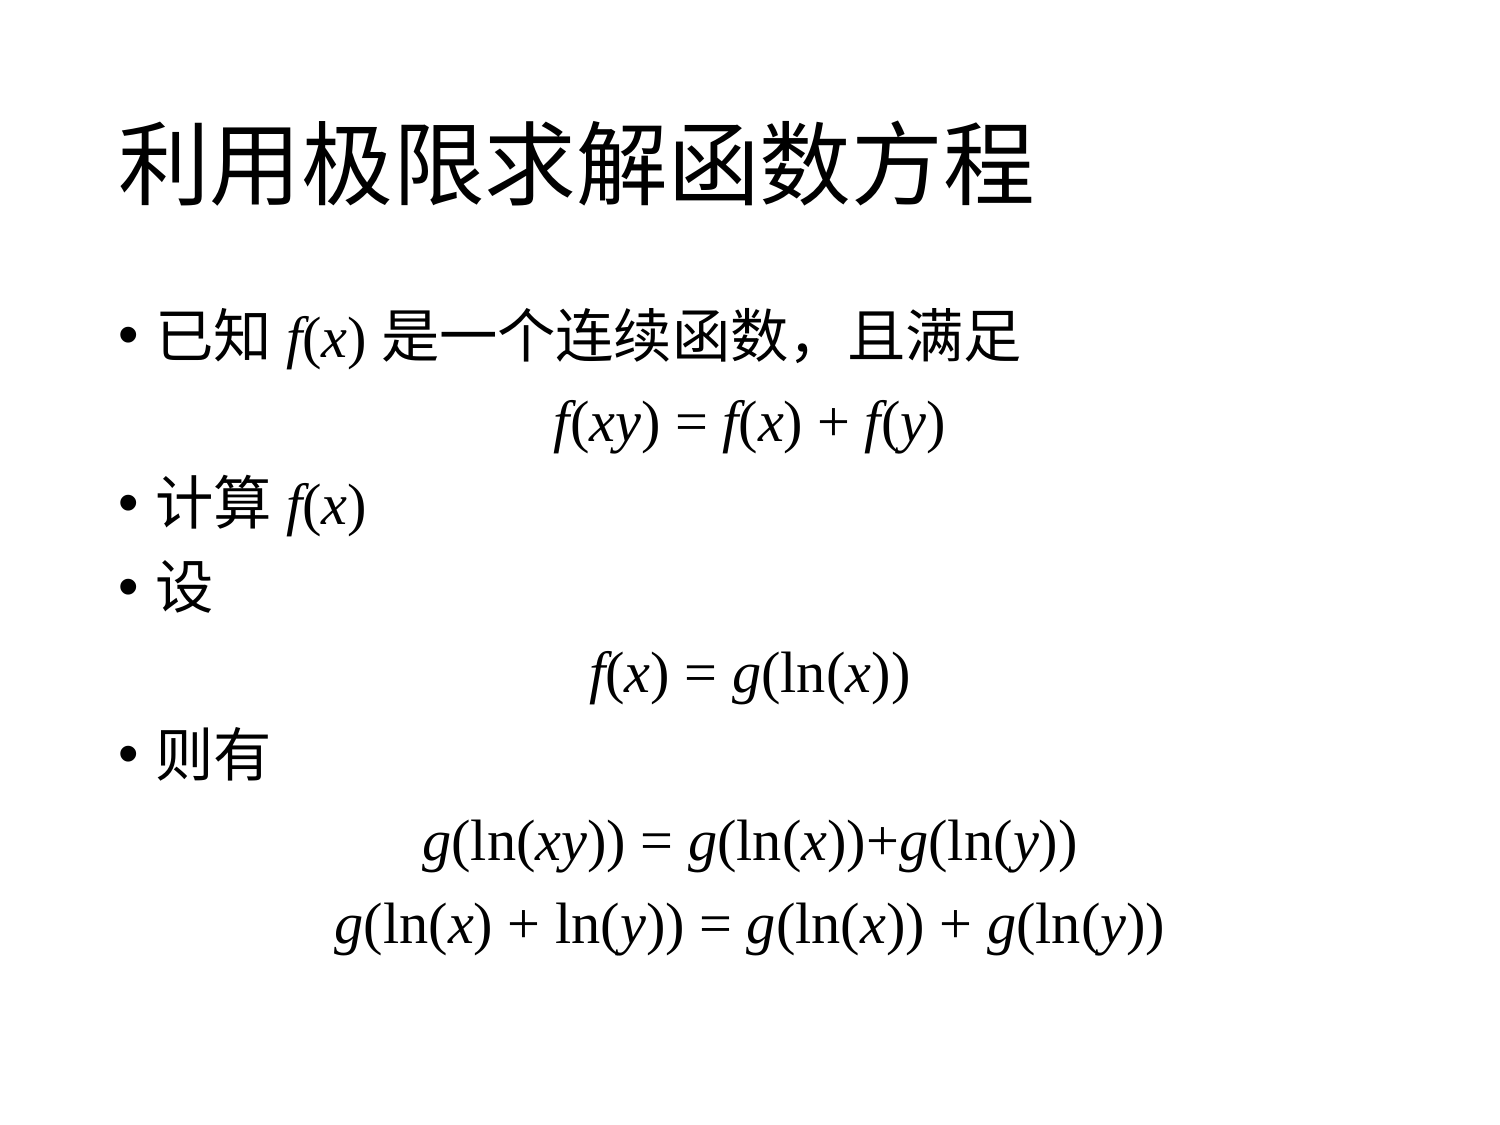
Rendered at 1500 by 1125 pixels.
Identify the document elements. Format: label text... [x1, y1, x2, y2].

list 已知f(x)是一个连续函数，且满足 f(xy) = f(x) + f(y) 计算f(x) 设 f(x) = g(ln(x)) 则有 g(ln(xy)) = g(ln(x))+g(ln(y)) g(ln(x) + ln(y)) = g(ln(x)) + g(ln(y)) [103, 299, 1397, 1014]
title 利用极限求解函数方程 [103, 59, 1397, 278]
